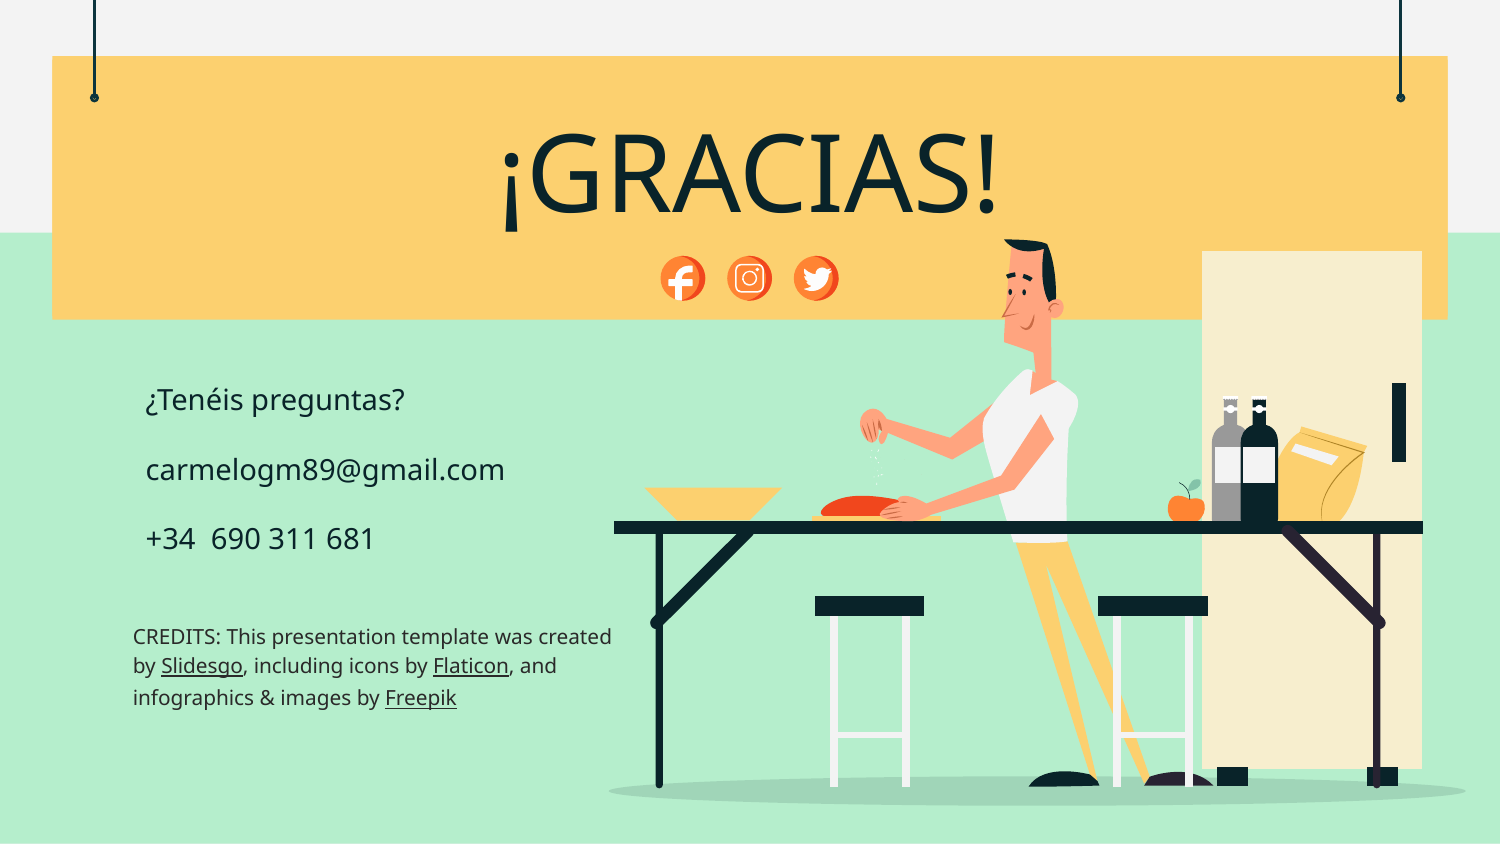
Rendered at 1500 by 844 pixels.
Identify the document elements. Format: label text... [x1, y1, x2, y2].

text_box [608, 239, 1466, 807]
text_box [726, 255, 773, 301]
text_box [660, 255, 707, 301]
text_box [793, 255, 840, 301]
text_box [52, 0, 1448, 317]
subtitle ¿Tenéis preguntas? carmelogm89@gmail.com +34 690 311 681 [130, 365, 603, 591]
